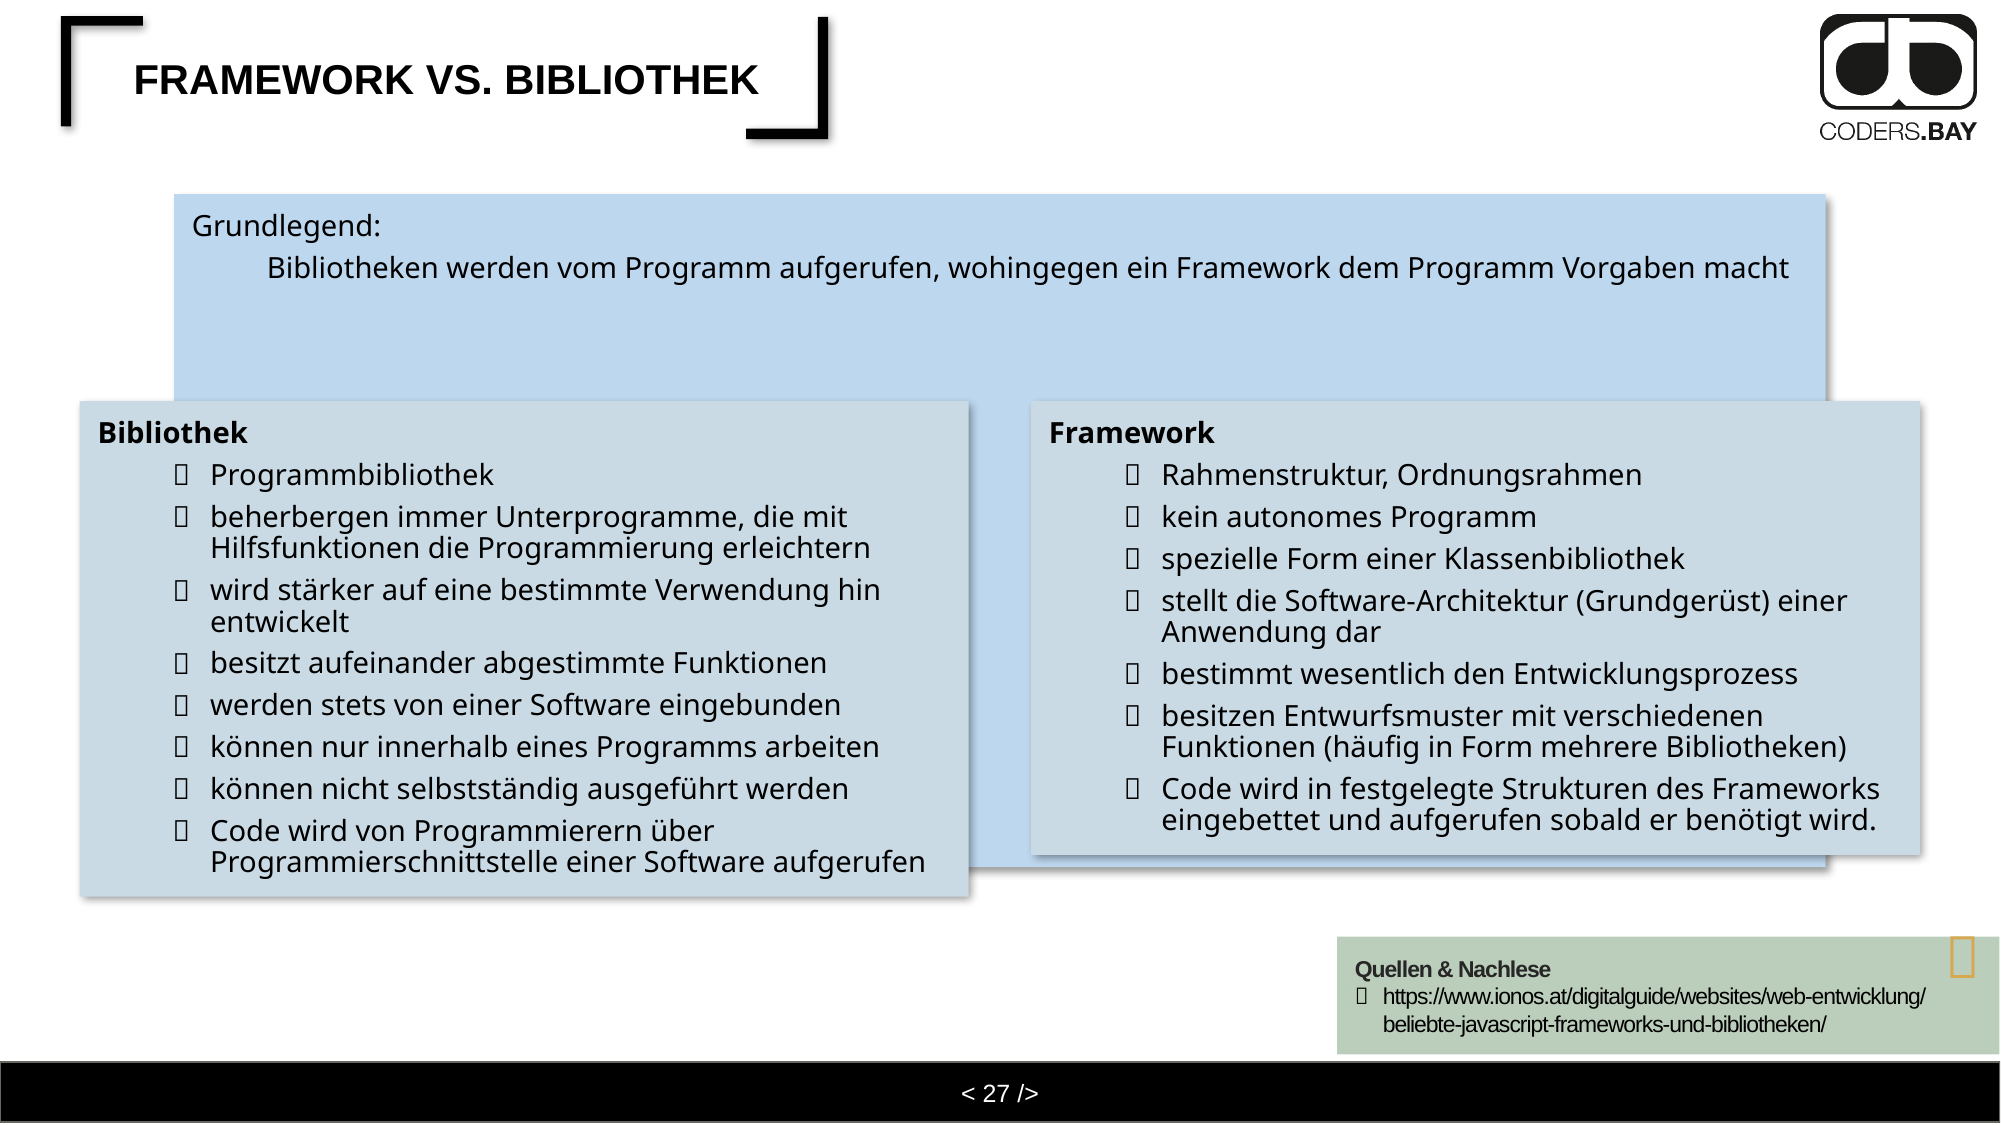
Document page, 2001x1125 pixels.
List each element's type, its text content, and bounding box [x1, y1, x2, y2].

text_box Bibliothek Programmbibliothek beherbergen immer Unterprogramme, die mit Hilfsfunktionen die Programmierung erleichtern wird stärker auf eine bestimmte Verwendung hin entwickelt besitzt aufeinander abgestimmte Funktionen werden stets von einer Software eingebunden können nur innerhalb eines Programms arbeiten können nicht selbstständig ausgeführt werden Code wird von Programmierern über Programmierschnittstelle einer Software aufgerufen [79, 401, 969, 897]
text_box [1336, 912, 2000, 1056]
title Framework vs. Bibliothek [79, 36, 814, 127]
picture [1820, 14, 1977, 140]
text_box Framework Rahmenstruktur, Ordnungsrahmen kein autonomes Programm spezielle Form einer Klassenbibliothek stellt die Software-Architektur (Grundgerüst) einer Anwendung dar bestimmt wesentlich den Entwicklungsprozess besitzen Entwurfsmuster mit verschiedenen Funktionen (häufig in Form mehrere Bibliotheken) Code wird in festgelegte Strukturen des Frameworks eingebettet und aufgerufen sobald er benötigt wird. [1031, 401, 1921, 855]
list Grundlegend: Bibliotheken werden vom Programm aufgerufen, wohingegen ein Framework dem Programm Vorgaben macht [174, 194, 1826, 868]
